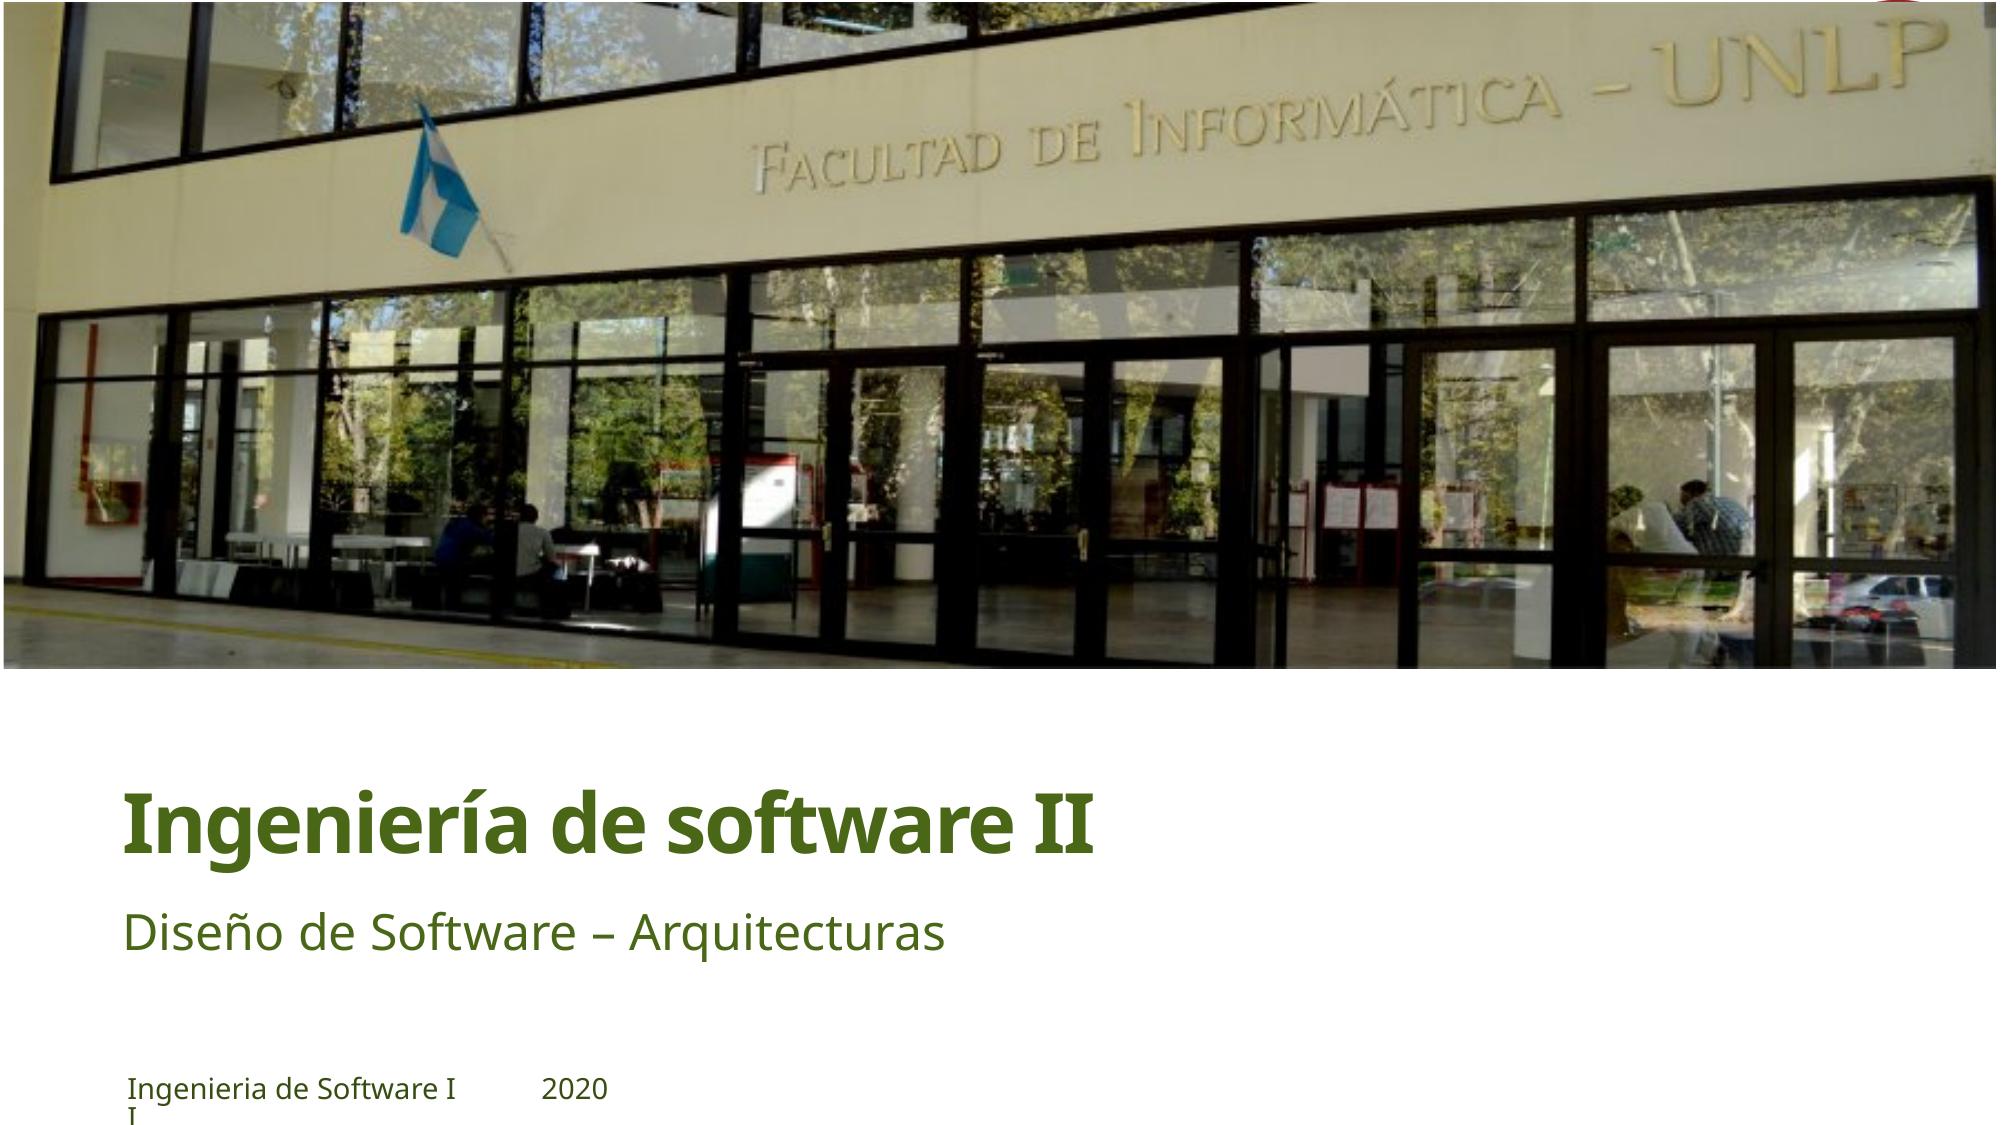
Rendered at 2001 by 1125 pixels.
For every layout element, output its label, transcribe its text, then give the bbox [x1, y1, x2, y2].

slide_number 1 [1520, 456, 2000, 686]
slide_number 2020 [526, 1063, 1202, 1101]
title Ingeniería de software II [107, 777, 1876, 878]
picture [3, 0, 2000, 669]
list Diseño de Software – Arquitecturas [107, 900, 1622, 988]
footer Ingenieria de Software II [112, 1063, 481, 1113]
